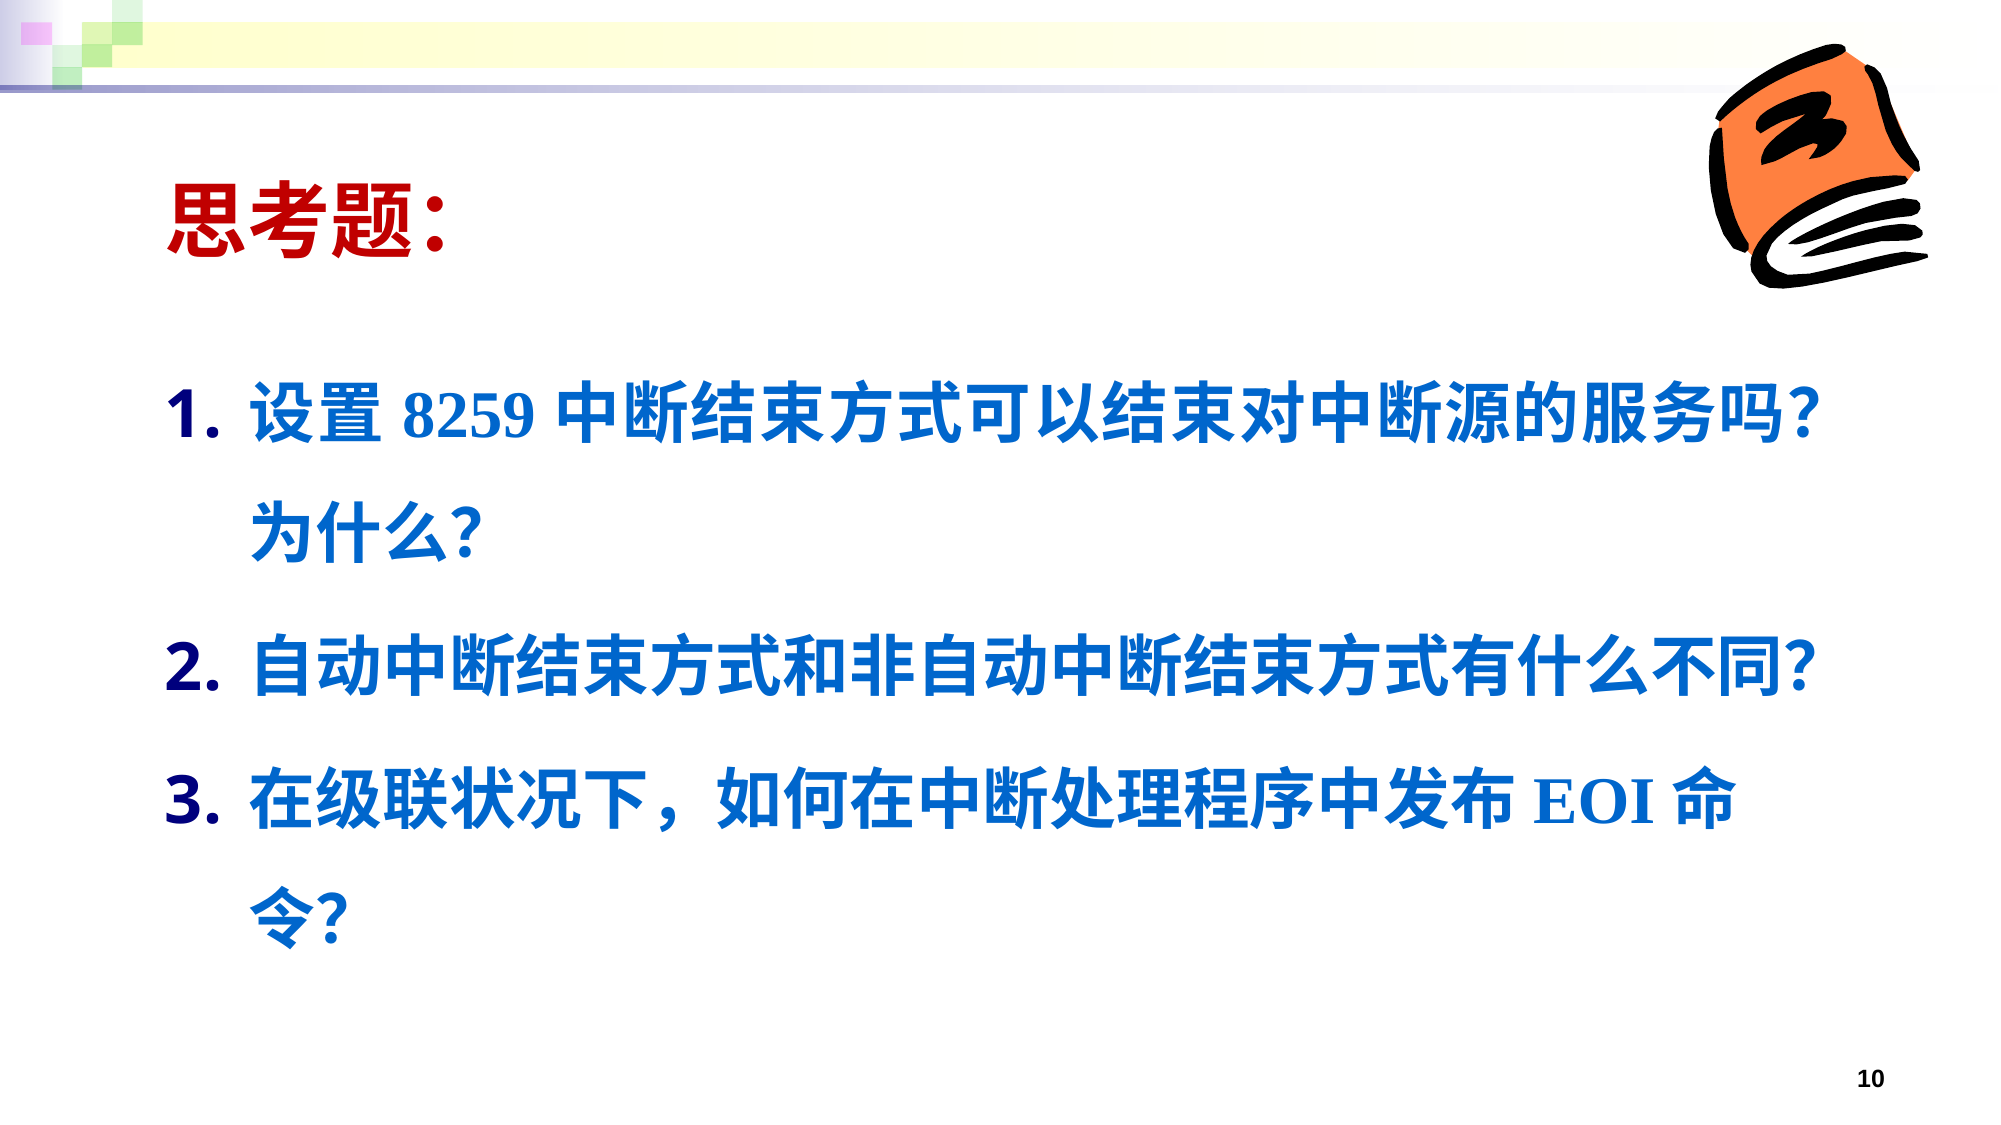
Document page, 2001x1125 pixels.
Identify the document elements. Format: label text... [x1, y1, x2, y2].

slide_number 10 [1433, 1024, 1901, 1101]
text_box 思考题： 设置8259中断结束方式可以结束对中断源的服务吗？为什么？ 自动中断结束方式和非自动中断结束方式有什么不同？ 在级联状况下，如何在中断处理程序中发布EOI命令？ [149, 160, 1804, 1000]
picture [1708, 42, 1931, 291]
